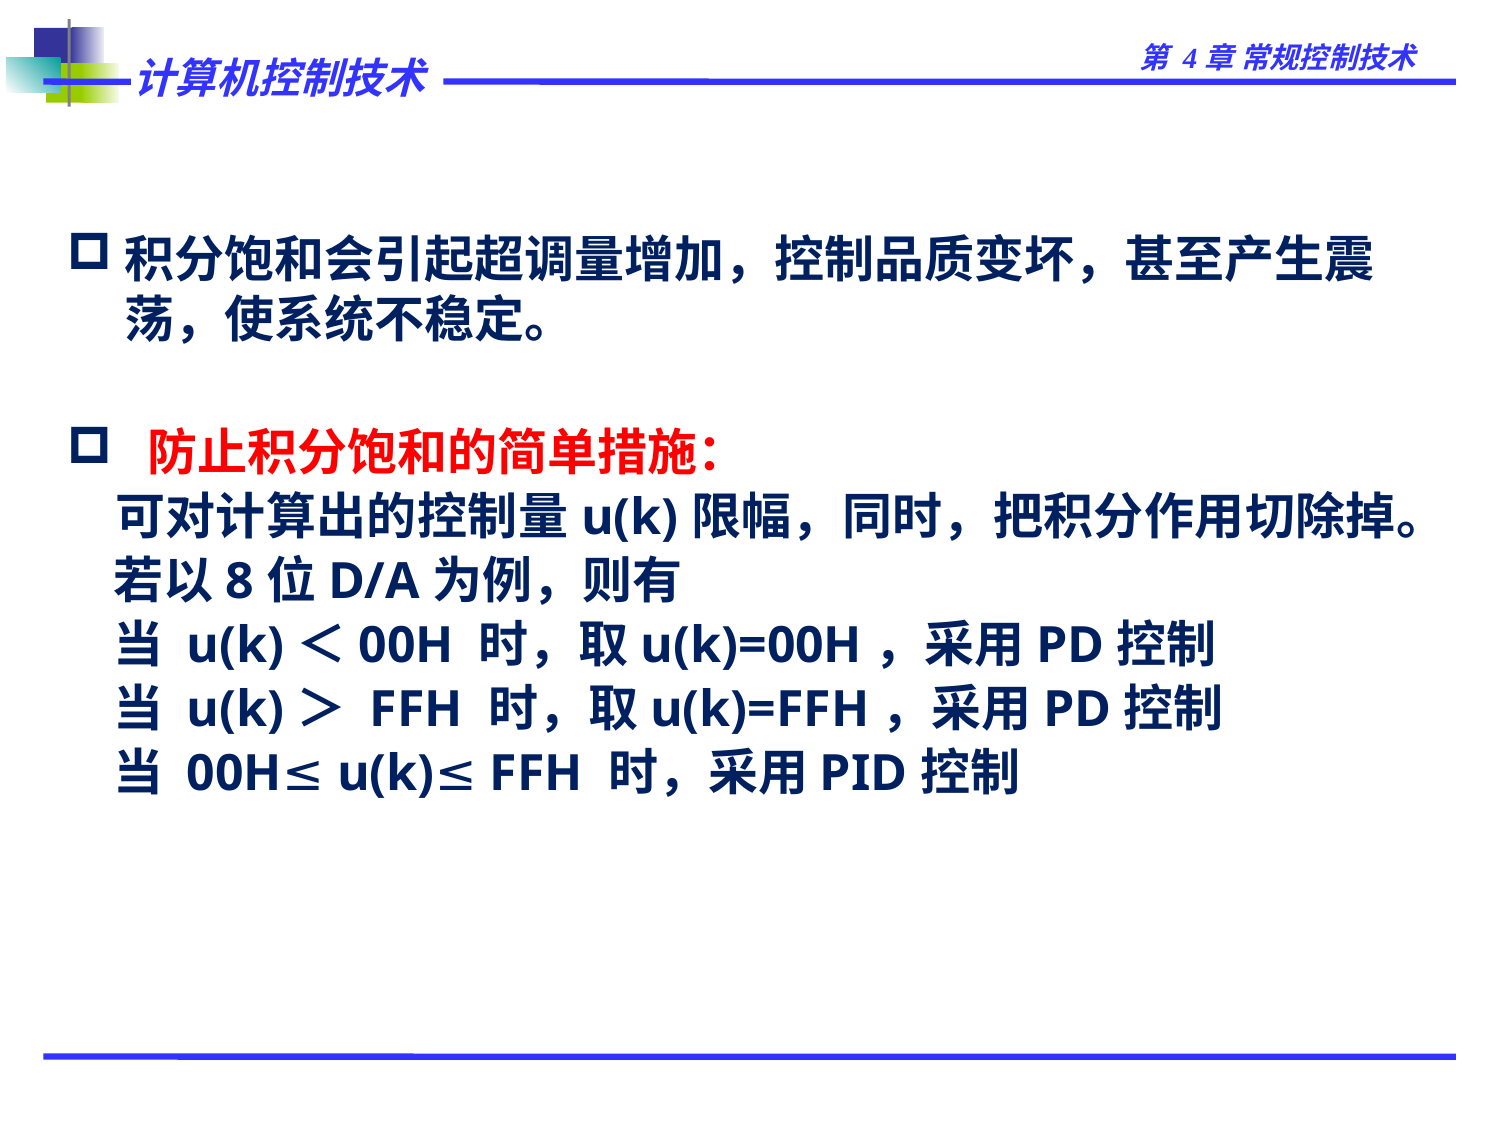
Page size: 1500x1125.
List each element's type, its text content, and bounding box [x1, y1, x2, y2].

list 积分饱和会引起超调量增加，控制品质变坏，甚至产生震荡，使系统不稳定。 防止积分饱和的简单措施： 可对计算出的控制量u(k)限幅，同时，把积分作用切除掉。 若以8位D/A为例，则有 当 u(k)＜00H 时，取u(k)=00H，采用PD控制 当 u(k)＞ FFH 时，取u(k)=FFH，采用PD控制 当 00H≤ u(k)≤ FFH 时，采用PID控制 [53, 219, 1412, 929]
